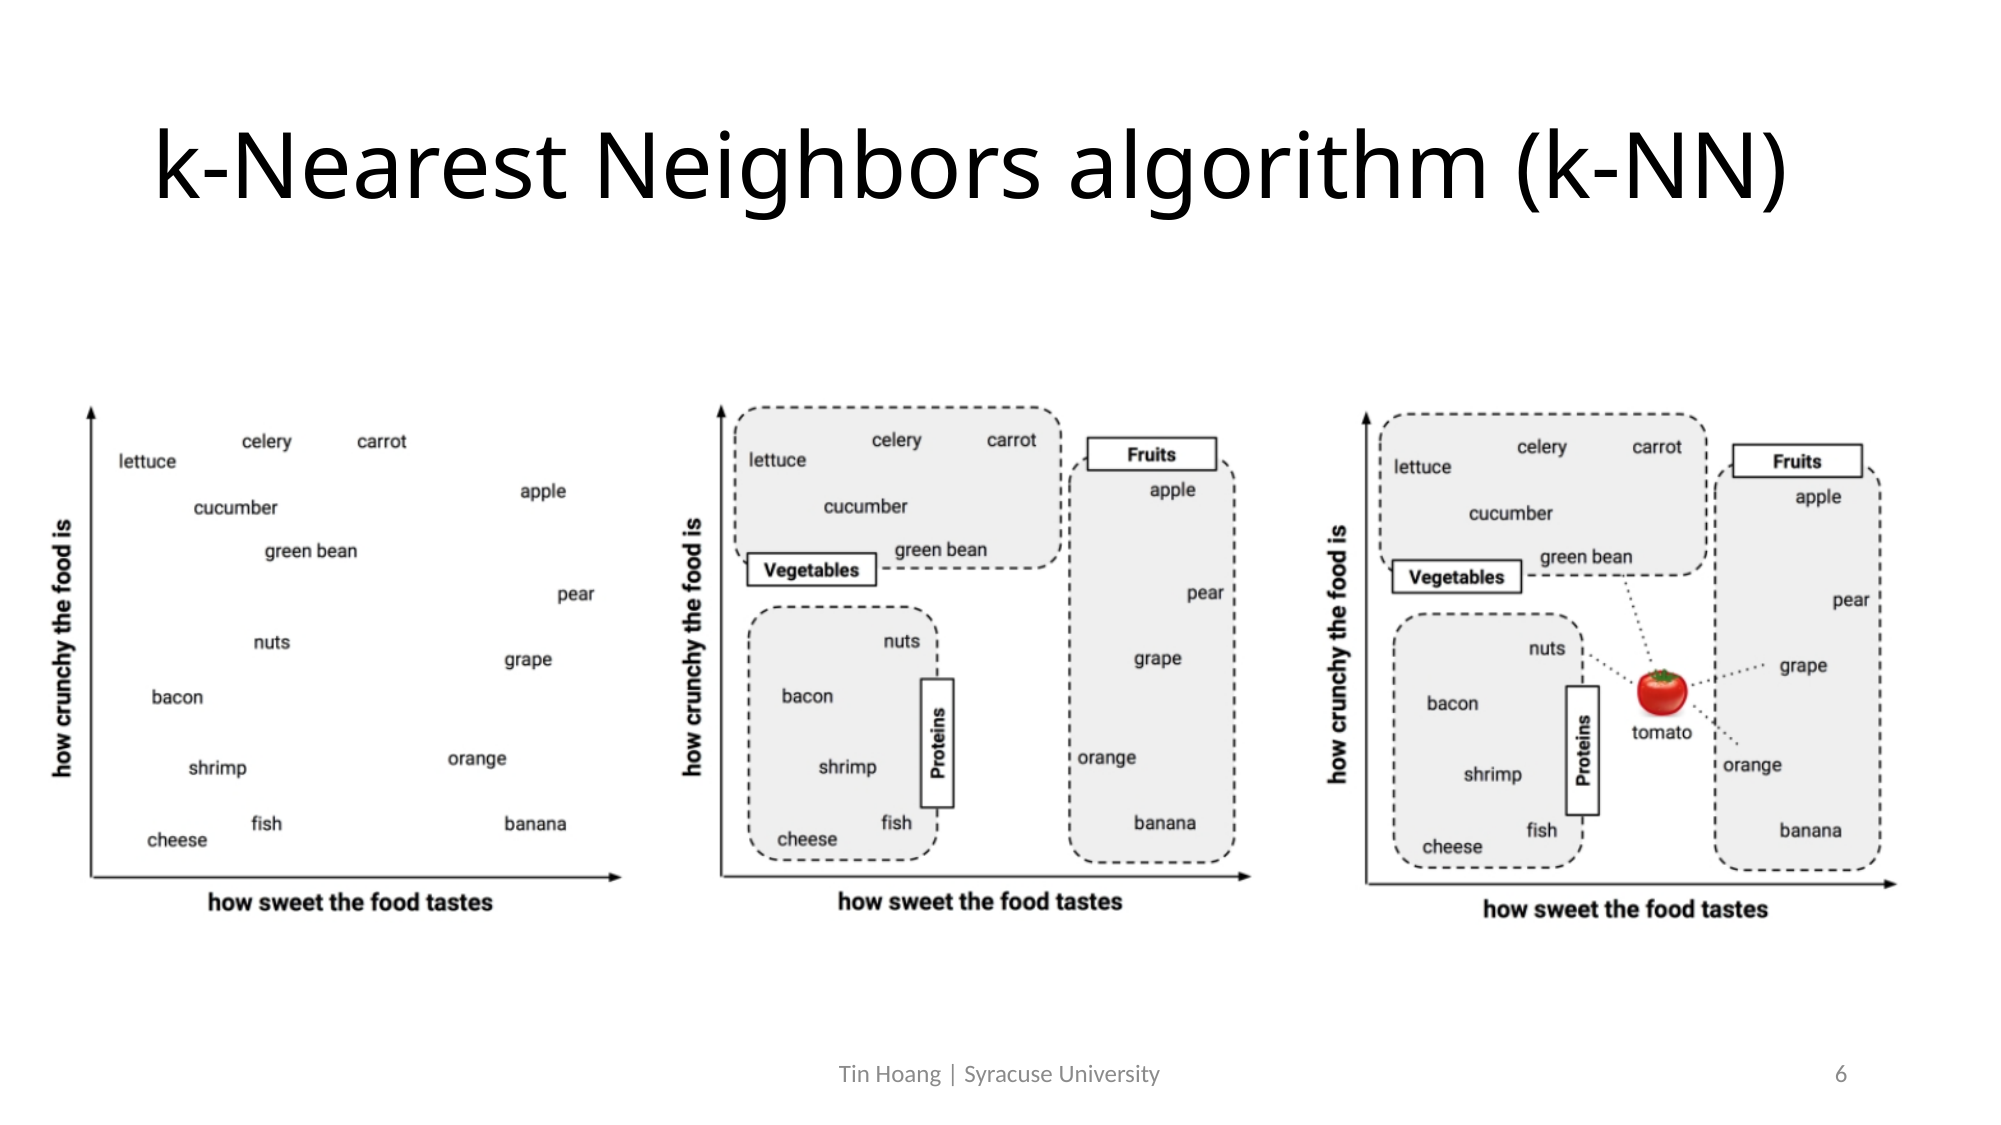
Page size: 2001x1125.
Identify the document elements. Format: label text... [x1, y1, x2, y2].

picture [40, 390, 644, 924]
footer Tin Hoang | Syracuse University [662, 1042, 1338, 1103]
picture [1314, 394, 1918, 930]
picture [669, 394, 1276, 921]
slide_number 6 [1412, 1042, 1863, 1103]
title k-Nearest Neighbors algorithm (k-NN) [137, 59, 1863, 278]
